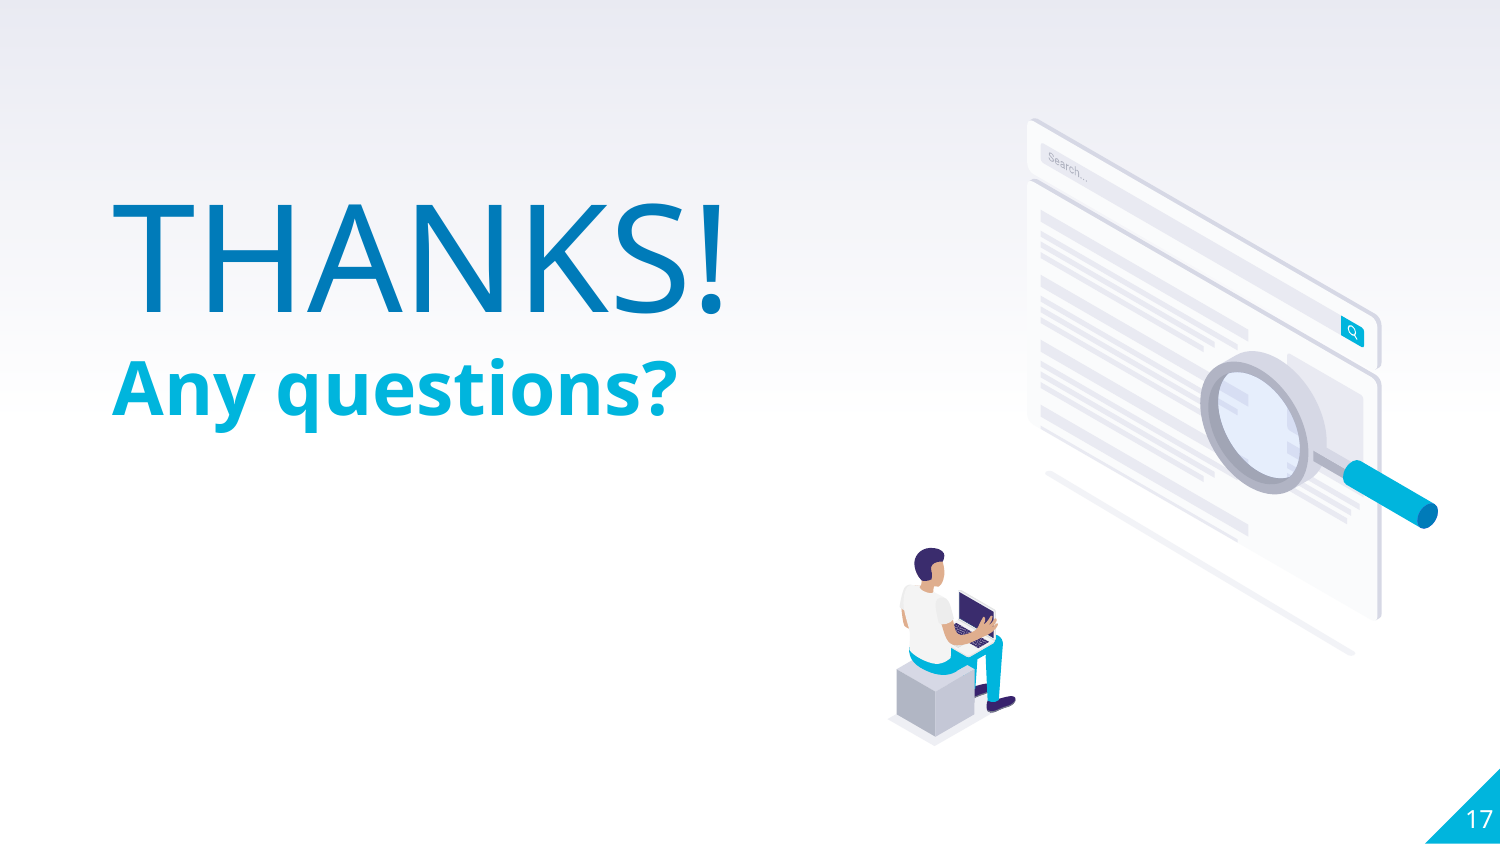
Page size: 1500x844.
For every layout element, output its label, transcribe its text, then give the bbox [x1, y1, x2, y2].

title THANKS! [112, 197, 826, 331]
slide_number 17 [1418, 760, 1494, 838]
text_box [887, 117, 1439, 747]
subtitle Any questions? [112, 331, 826, 647]
